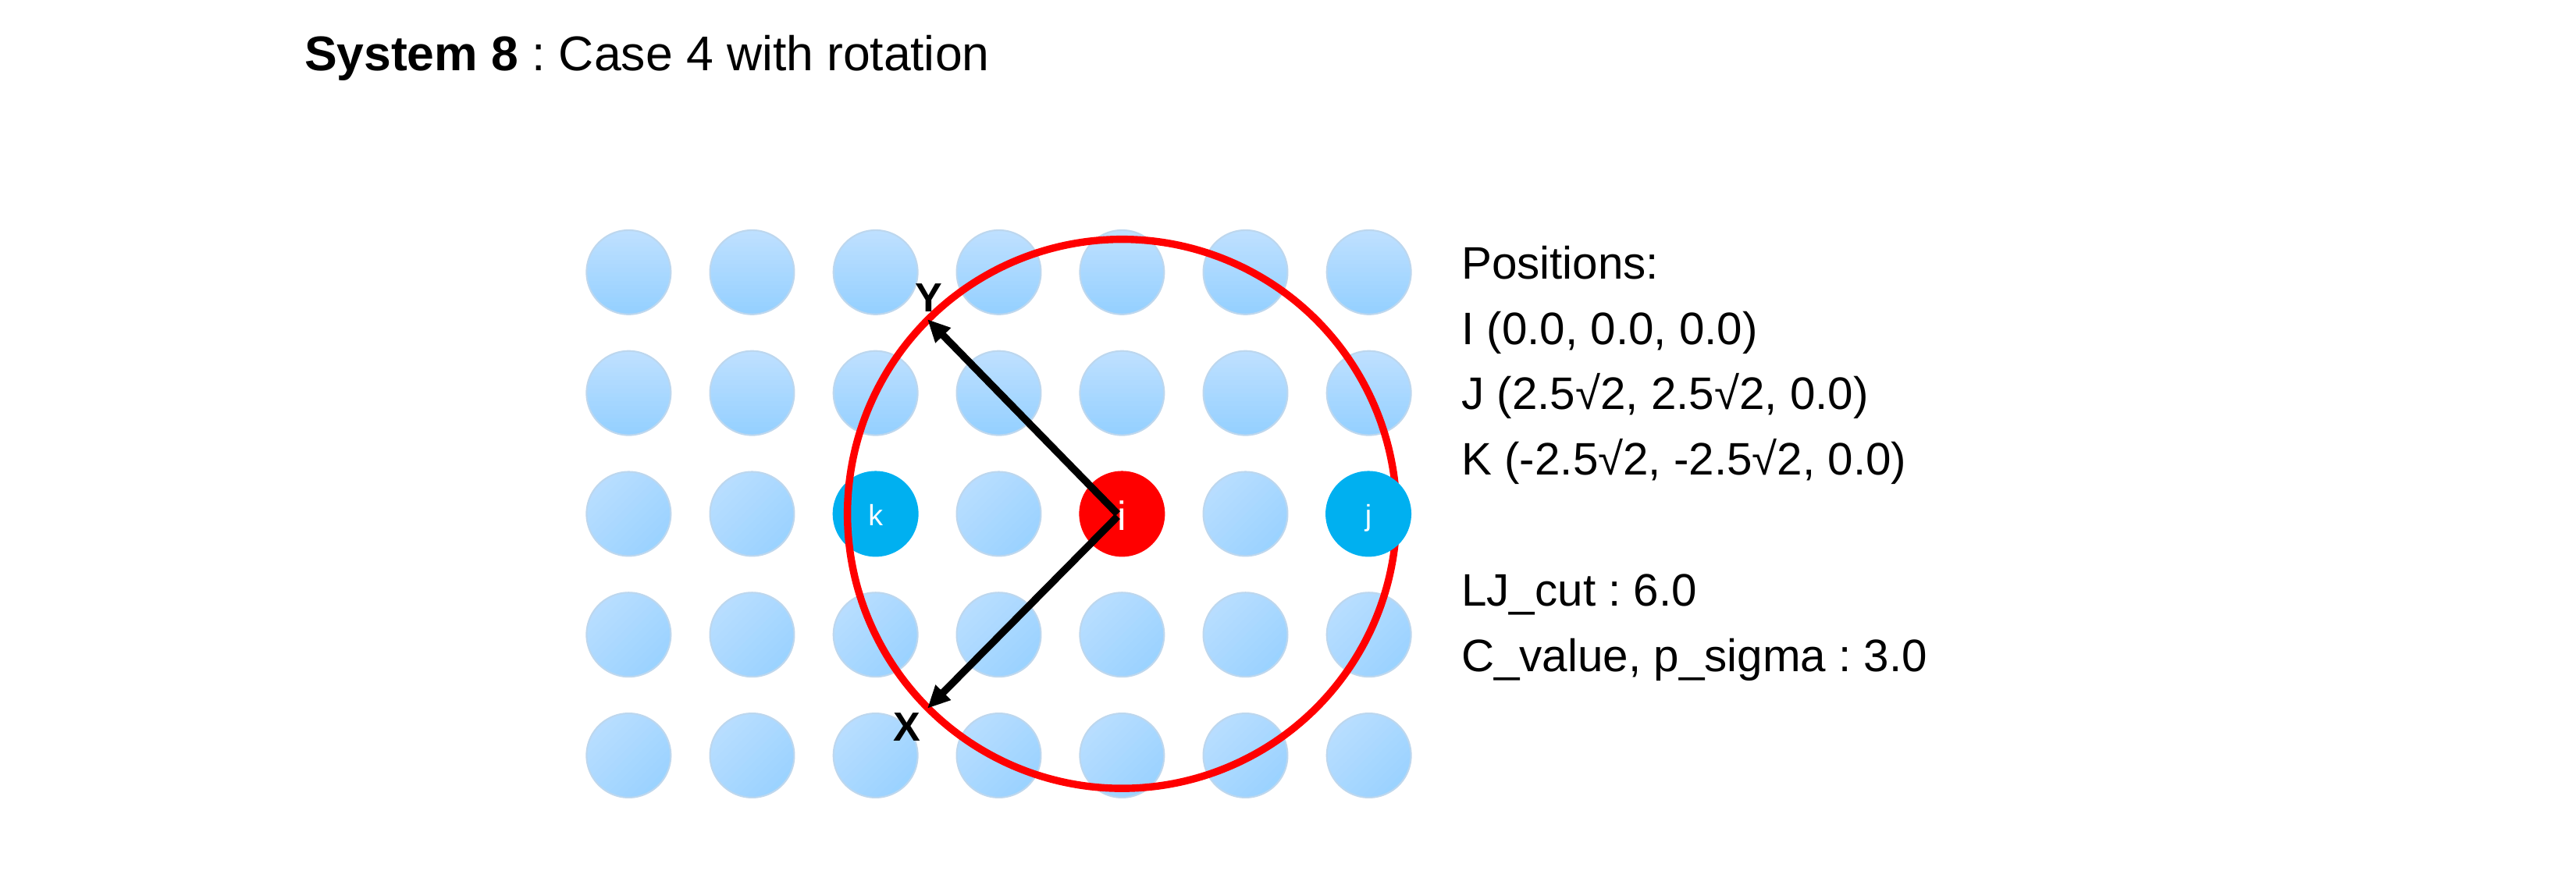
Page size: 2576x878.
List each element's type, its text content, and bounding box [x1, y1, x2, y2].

list Positions: I (0.0, 0.0, 0.0) J (2.5√2, 2.5√2, 0.0) K (-2.5√2, -2.5√2, 0.0) LJ_cut : 6.0 C_value, p_sigma : 3.0 [1450, 233, 1962, 791]
text_box [1094, 229, 1151, 240]
text_box [1094, 788, 1150, 798]
text_box [1348, 595, 1412, 678]
text_box [585, 592, 672, 678]
text_box [832, 350, 896, 433]
text_box [585, 350, 672, 436]
text_box [955, 737, 1037, 798]
text_box [709, 350, 795, 436]
text_box [832, 229, 918, 315]
text_box [585, 713, 672, 798]
text_box [709, 592, 795, 678]
text_box k [832, 480, 849, 548]
text_box [1325, 229, 1412, 315]
text_box X [881, 694, 933, 755]
title System 8 : Case 4 with rotation [293, 0, 1080, 111]
text_box [709, 229, 795, 315]
text_box [1208, 229, 1289, 291]
text_box Y [903, 265, 955, 326]
text_box [709, 713, 795, 798]
text_box [709, 471, 795, 557]
text_box [846, 326, 1112, 694]
text_box [832, 595, 896, 678]
text_box [933, 238, 1396, 790]
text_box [927, 516, 1118, 709]
text_box [585, 229, 672, 315]
text_box [1325, 713, 1412, 798]
text_box [1208, 737, 1289, 798]
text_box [927, 319, 1118, 514]
text_box j [1325, 471, 1412, 557]
text_box [832, 713, 919, 798]
text_box [955, 229, 1037, 291]
text_box [585, 471, 672, 557]
text_box [1348, 350, 1412, 433]
